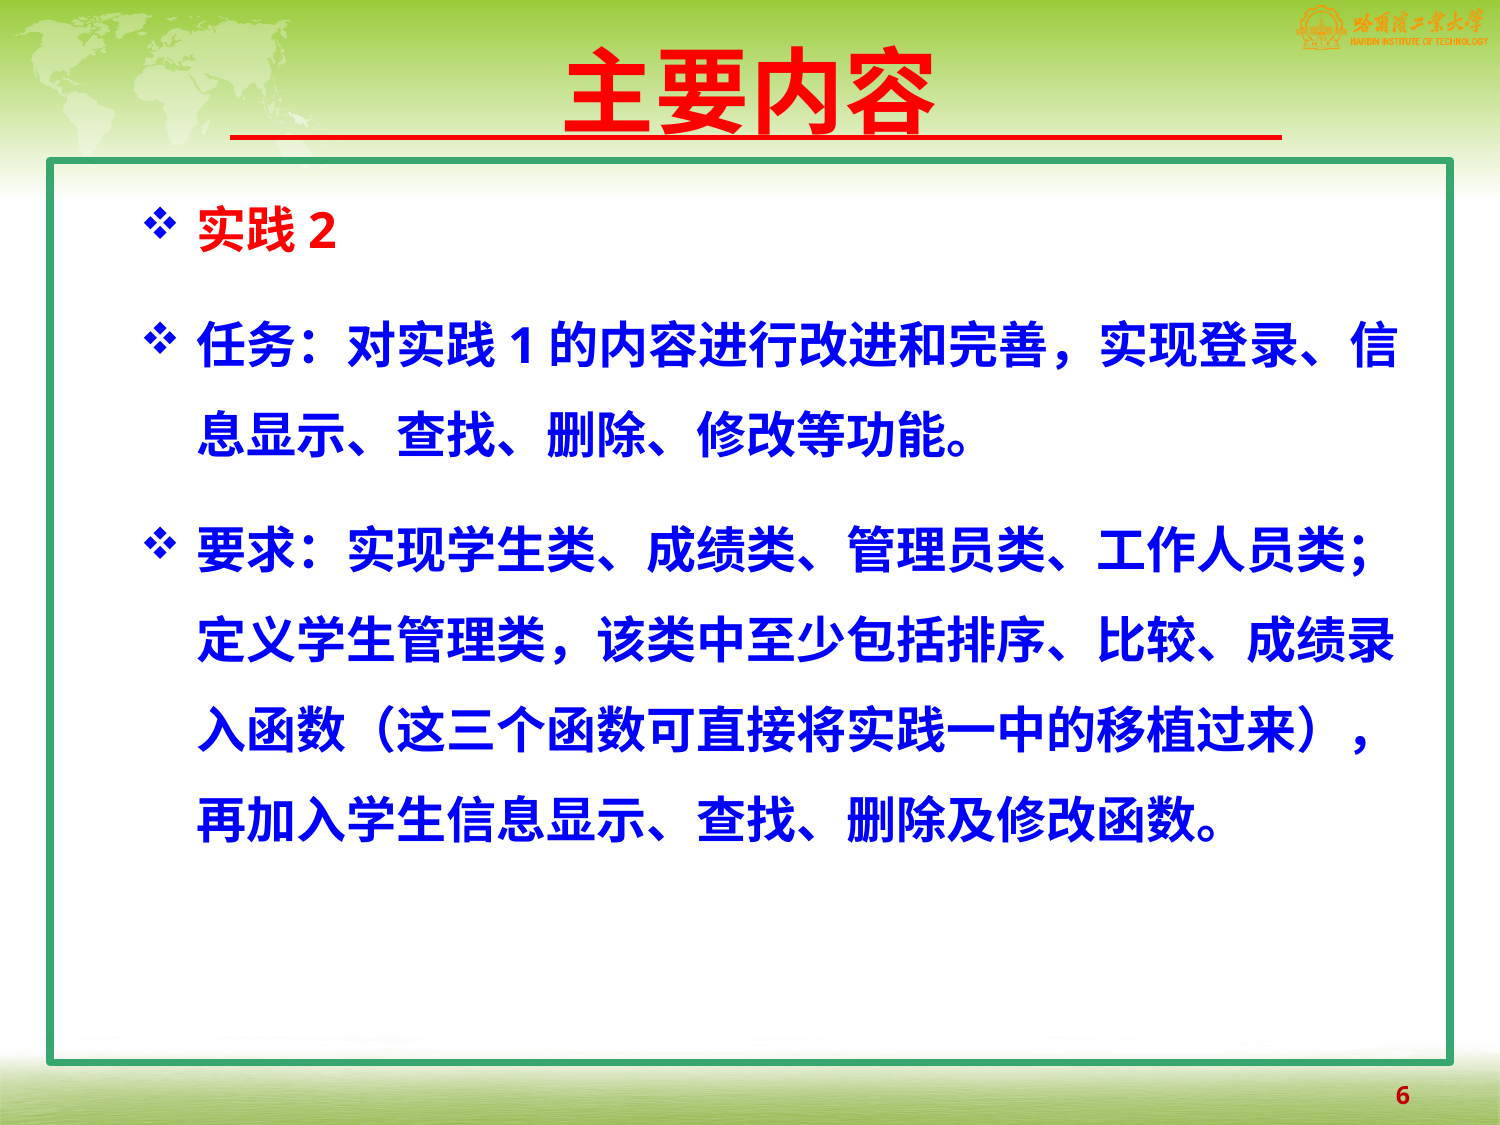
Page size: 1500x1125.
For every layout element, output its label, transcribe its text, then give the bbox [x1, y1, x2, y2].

list 实践2 任务：对实践1的内容进行改进和完善，实现登录、信息显示、查找、删除、修改等功能。 要求：实现学生类、成绩类、管理员类、工作人员类；定义学生管理类，该类中至少包括排序、比较、成绩录入函数（这三个函数可直接将实践一中的移植过来），再加入学生信息显示、查找、删除及修改函数。 [46, 157, 1454, 1066]
title 主要内容 [543, 24, 957, 154]
slide_number 6 [1074, 1072, 1425, 1113]
picture [1273, 3, 1500, 50]
